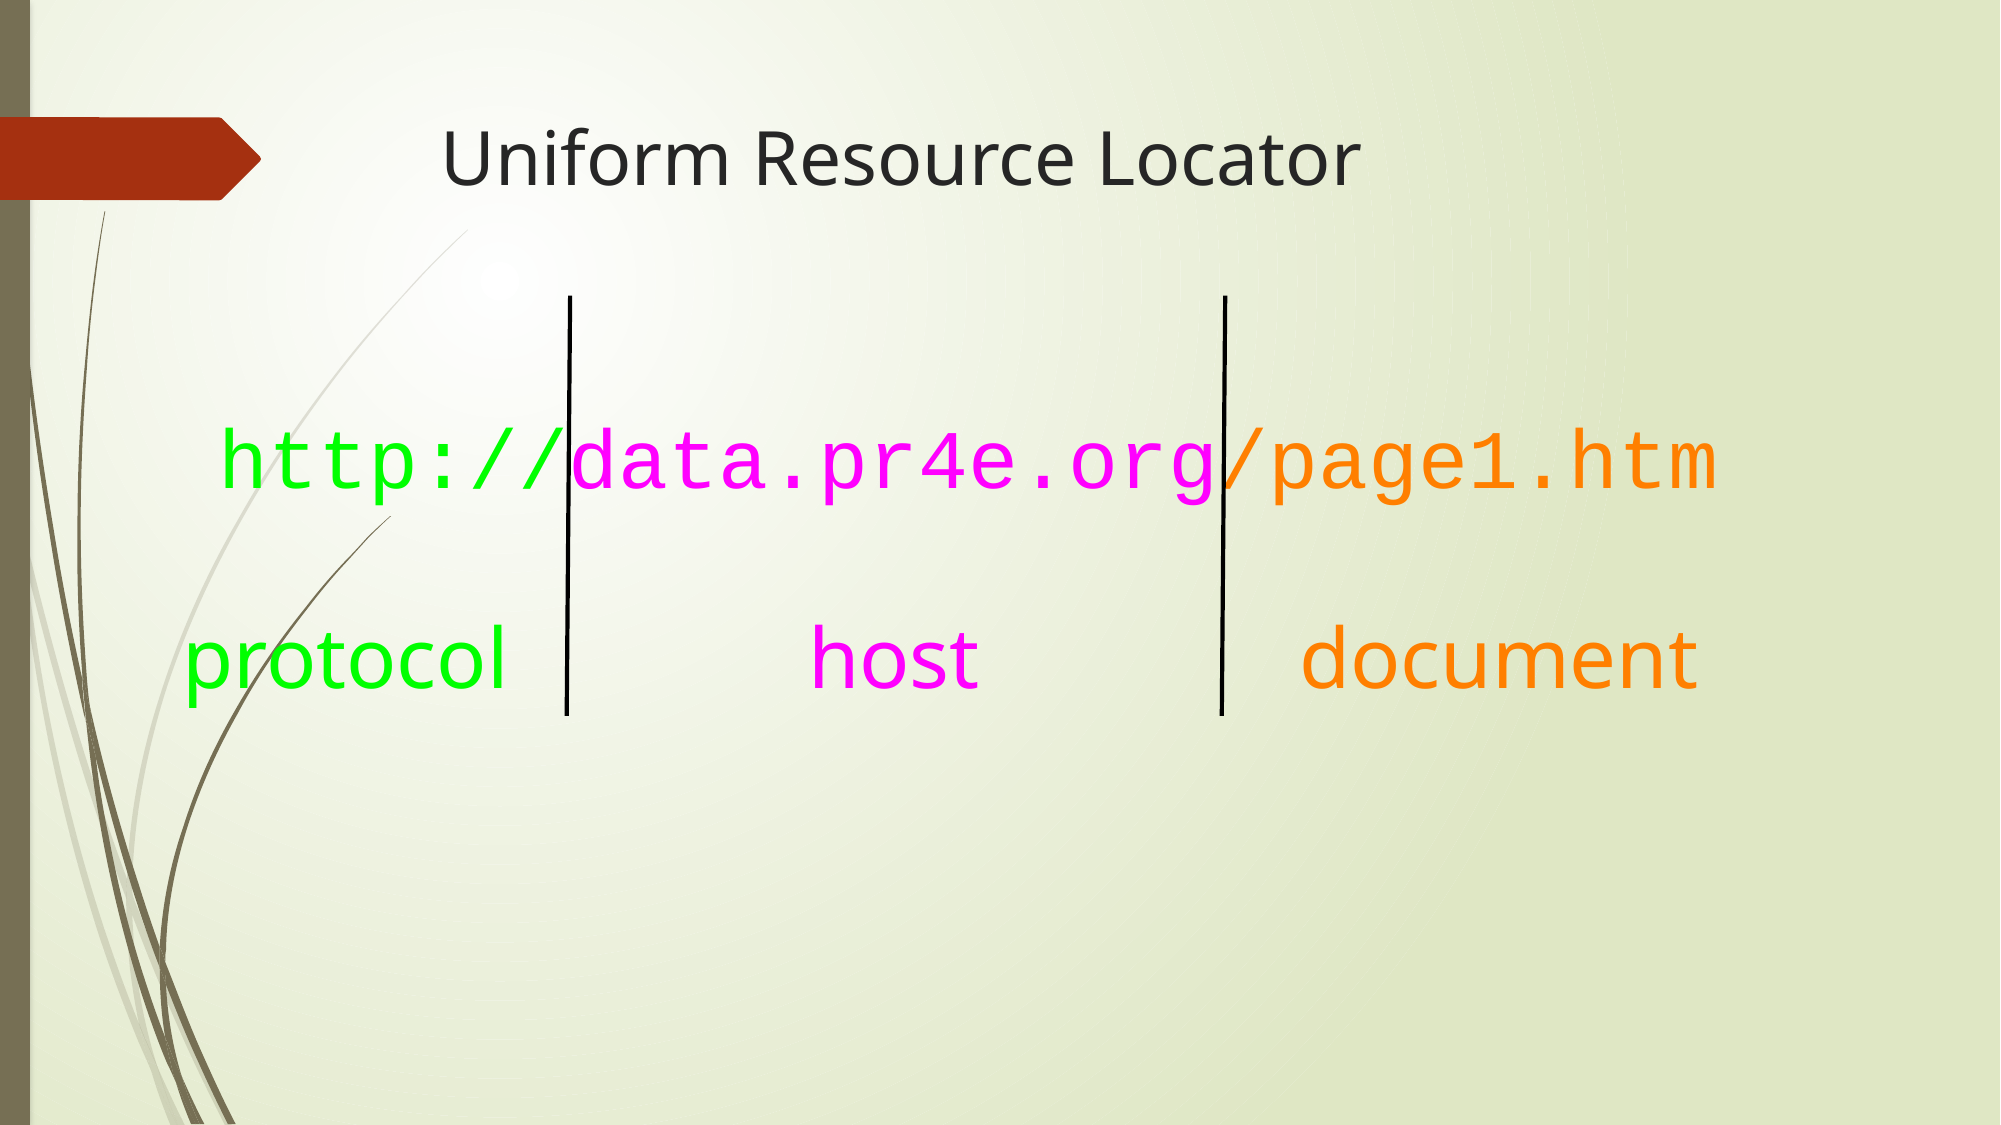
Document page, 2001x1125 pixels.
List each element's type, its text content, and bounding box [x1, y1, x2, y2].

text_box http://data.pr4e.org/page1.htm [218, 405, 1719, 506]
title Uniform Resource Locator [425, 102, 1888, 313]
text_box document [1299, 605, 1699, 706]
text_box protocol [182, 605, 509, 706]
text_box host [808, 605, 981, 706]
